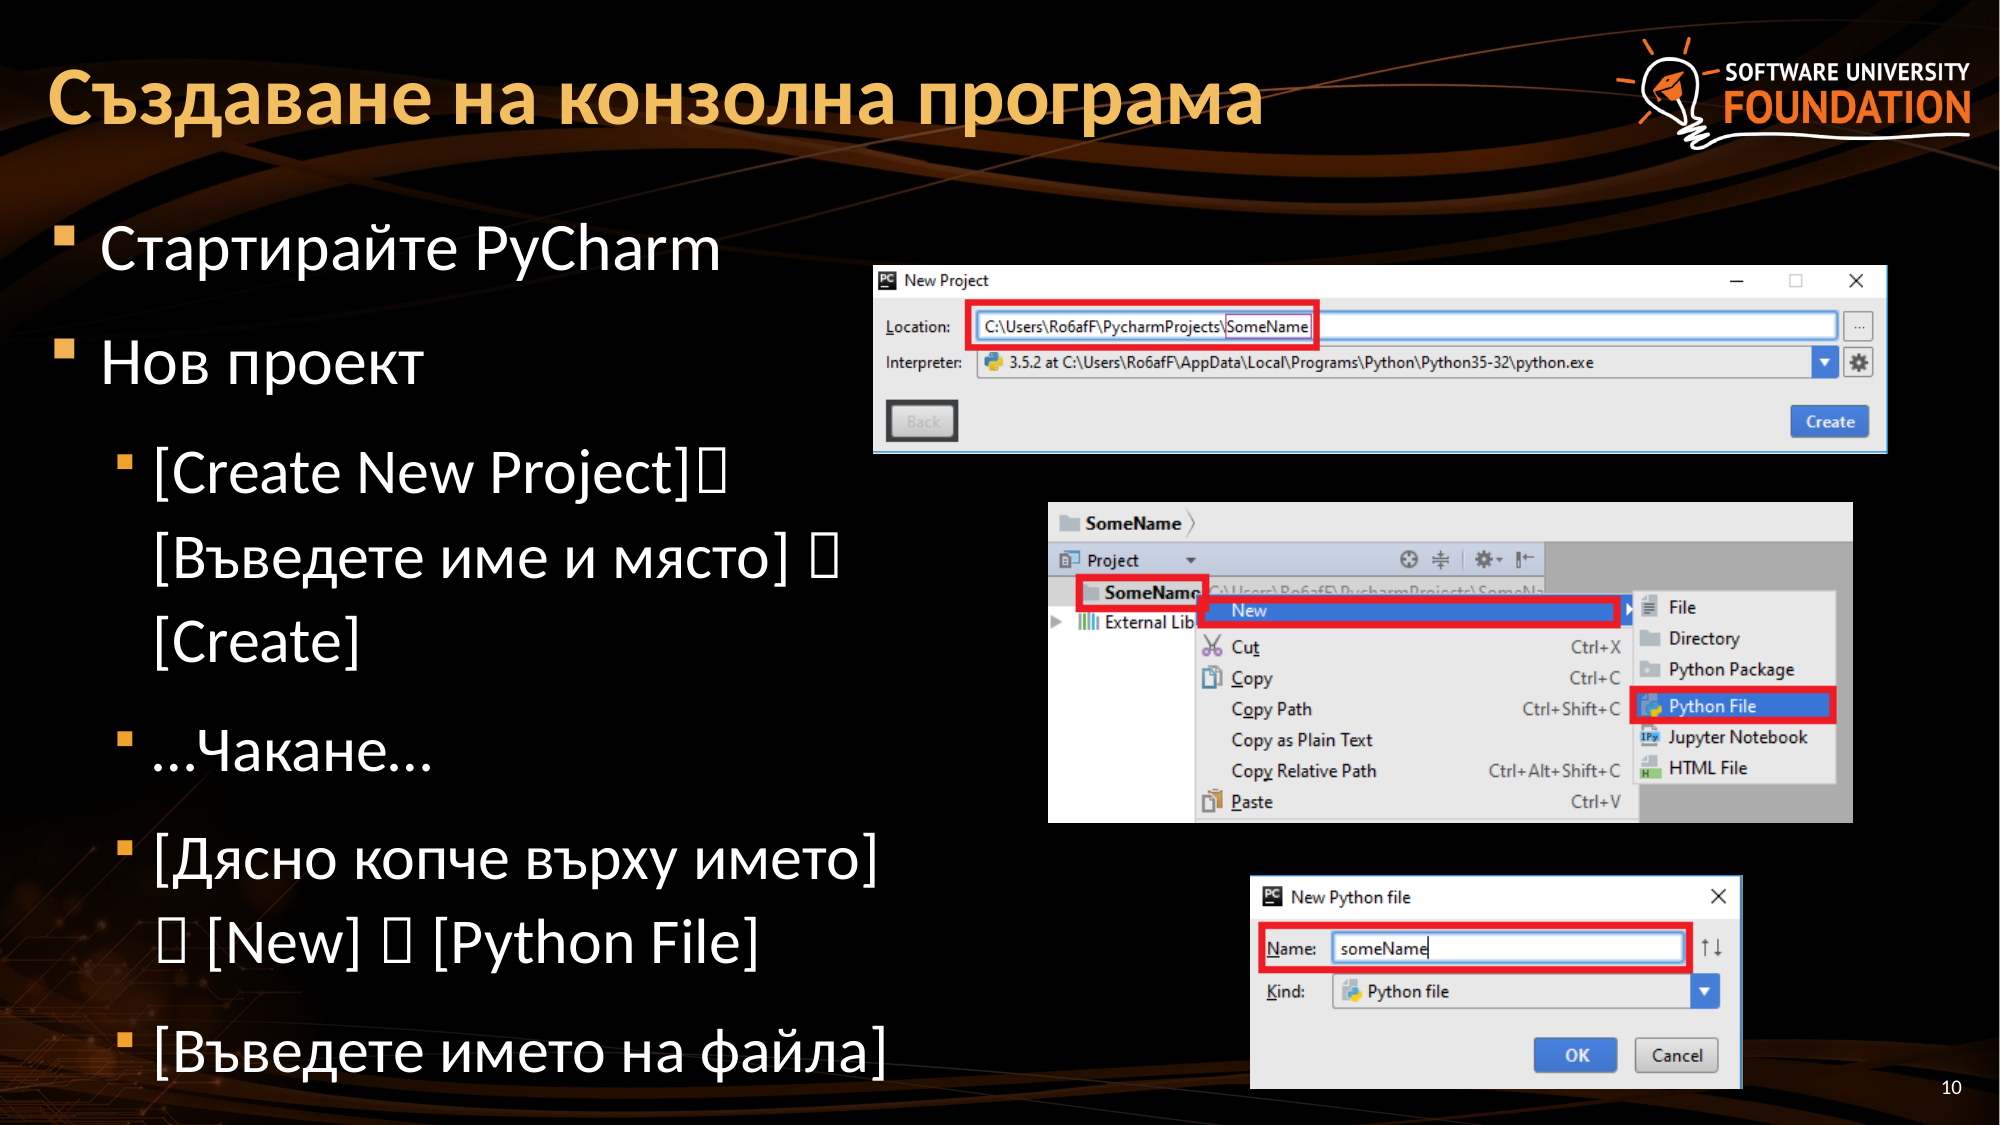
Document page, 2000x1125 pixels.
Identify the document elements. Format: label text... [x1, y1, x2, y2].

picture [0, 0, 2000, 1125]
title Създаване на конзолна програма [30, 6, 1602, 189]
list Стартирайте PyCharm Нов проект [Create New Project] [Въведете име и място]  [Create] …Чакане… [Дясно копче върху името]  [New]  [Python File] [Въведете името на файла] [31, 189, 925, 1103]
slide_number 10 [1897, 1070, 1968, 1103]
